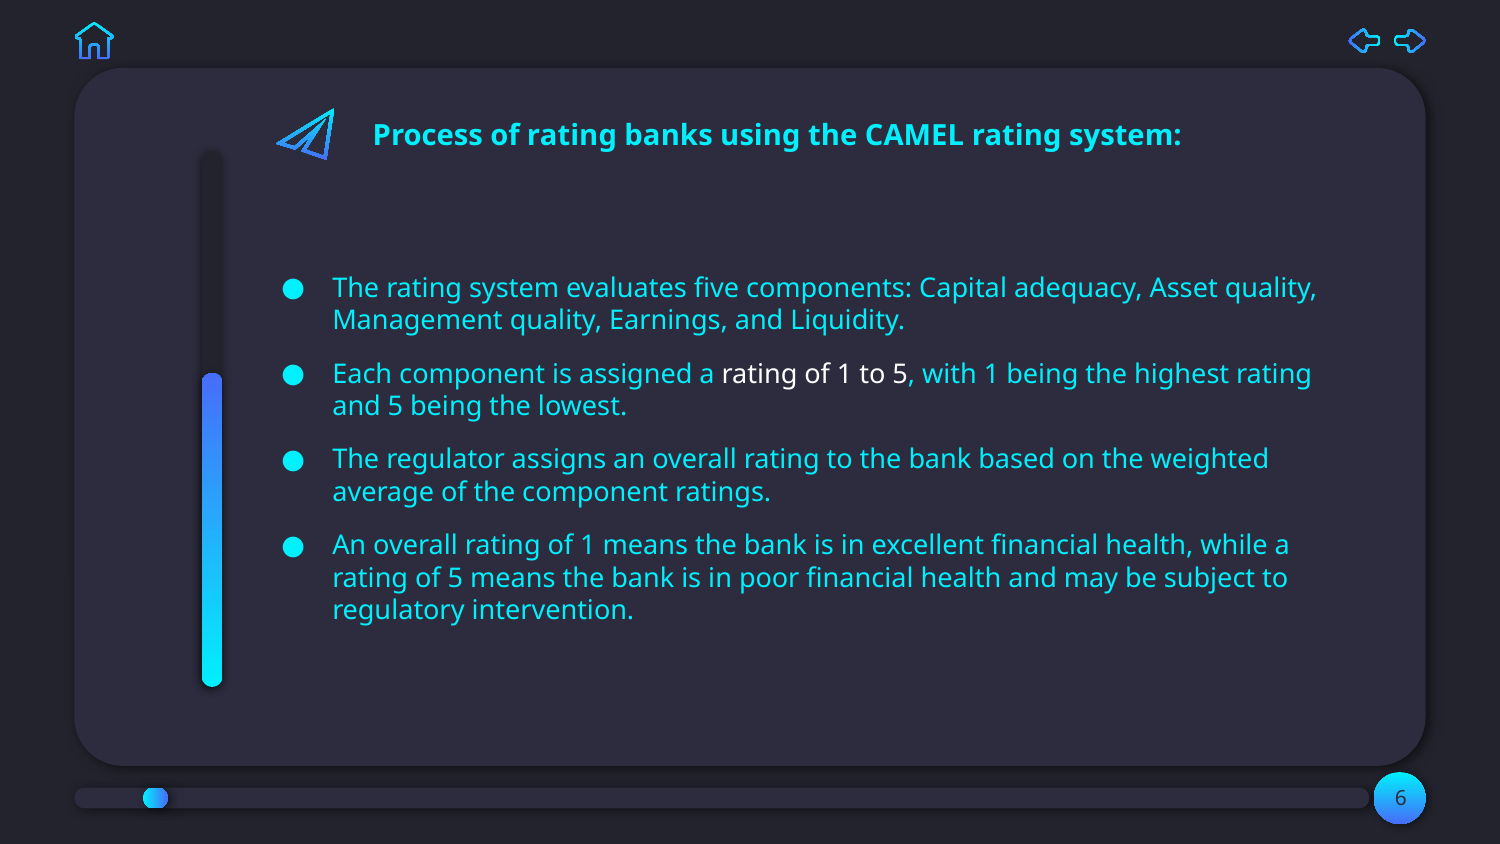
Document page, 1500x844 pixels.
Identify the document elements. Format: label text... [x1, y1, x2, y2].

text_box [201, 149, 223, 688]
text_box Process of rating banks using the CAMEL rating system: [357, 100, 1224, 166]
text_box [275, 107, 335, 160]
text_box [74, 22, 114, 60]
text_box [1394, 28, 1426, 53]
text_box [143, 787, 168, 809]
text_box [1348, 28, 1381, 53]
text_box The rating system evaluates five components: Capital adequacy, Asset quality, Management quality, Earnings, and Liquidity. Each component is assigned a rating of 1 to 5, with 1 being the highest rating and 5 being the lowest. The regulator assigns an overall rating to the bank based on the weighted average of the component ratings. An overall rating of 1 means the bank is in excellent financial health, while a rating of 5 means the bank is in poor financial health and may be subject to regulatory intervention. [242, 201, 1382, 641]
